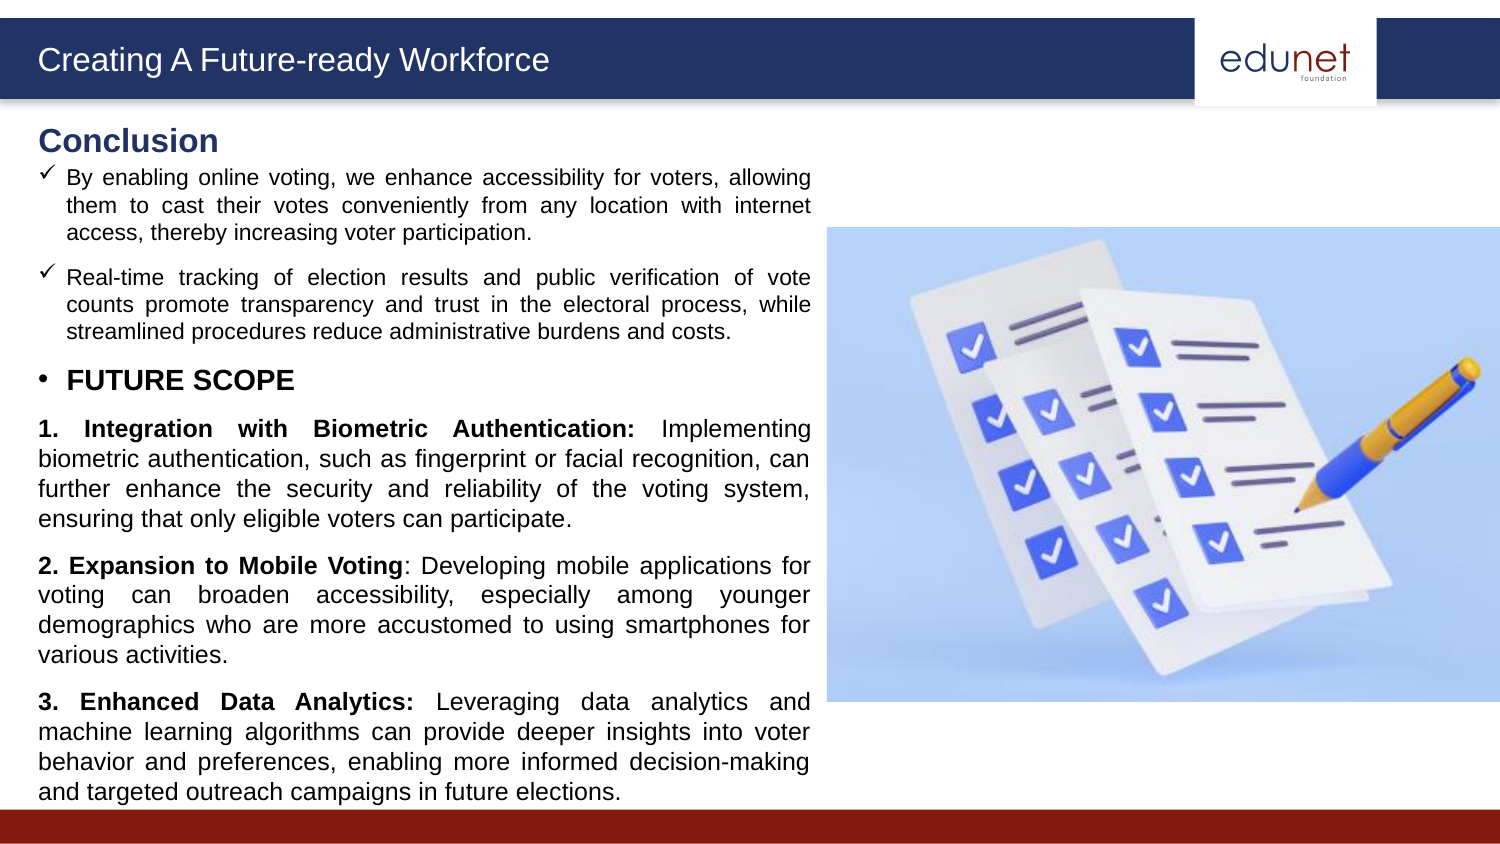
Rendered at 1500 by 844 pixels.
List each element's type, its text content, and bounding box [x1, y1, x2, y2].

picture [826, 226, 1500, 702]
text_box By enabling online voting, we enhance accessibility for voters, allowing them to cast their votes conveniently from any location with internet access, thereby increasing voter participation. Real-time tracking of election results and public verification of vote counts promote transparency and trust in the electoral process, while streamlined procedures reduce administrative burdens and costs. FUTURE SCOPE 1. Integration with Biometric Authentication: Implementing biometric authentication, such as fingerprint or facial recognition, can further enhance the security and reliability of the voting system, ensuring that only eligible voters can participate. 2. Expansion to Mobile Voting: Developing mobile applications for voting can broaden accessibility, especially among younger demographics who are more accustomed to using smartphones for various activities. 3. Enhanced Data Analytics: Leveraging data analytics and machine learning algorithms can provide deeper insights into voter behavior and preferences, enabling more informed decision-making and targeted outreach campaigns in future elections. [23, 155, 827, 813]
picture [1215, 38, 1356, 86]
text_box Conclusion [23, 112, 750, 155]
